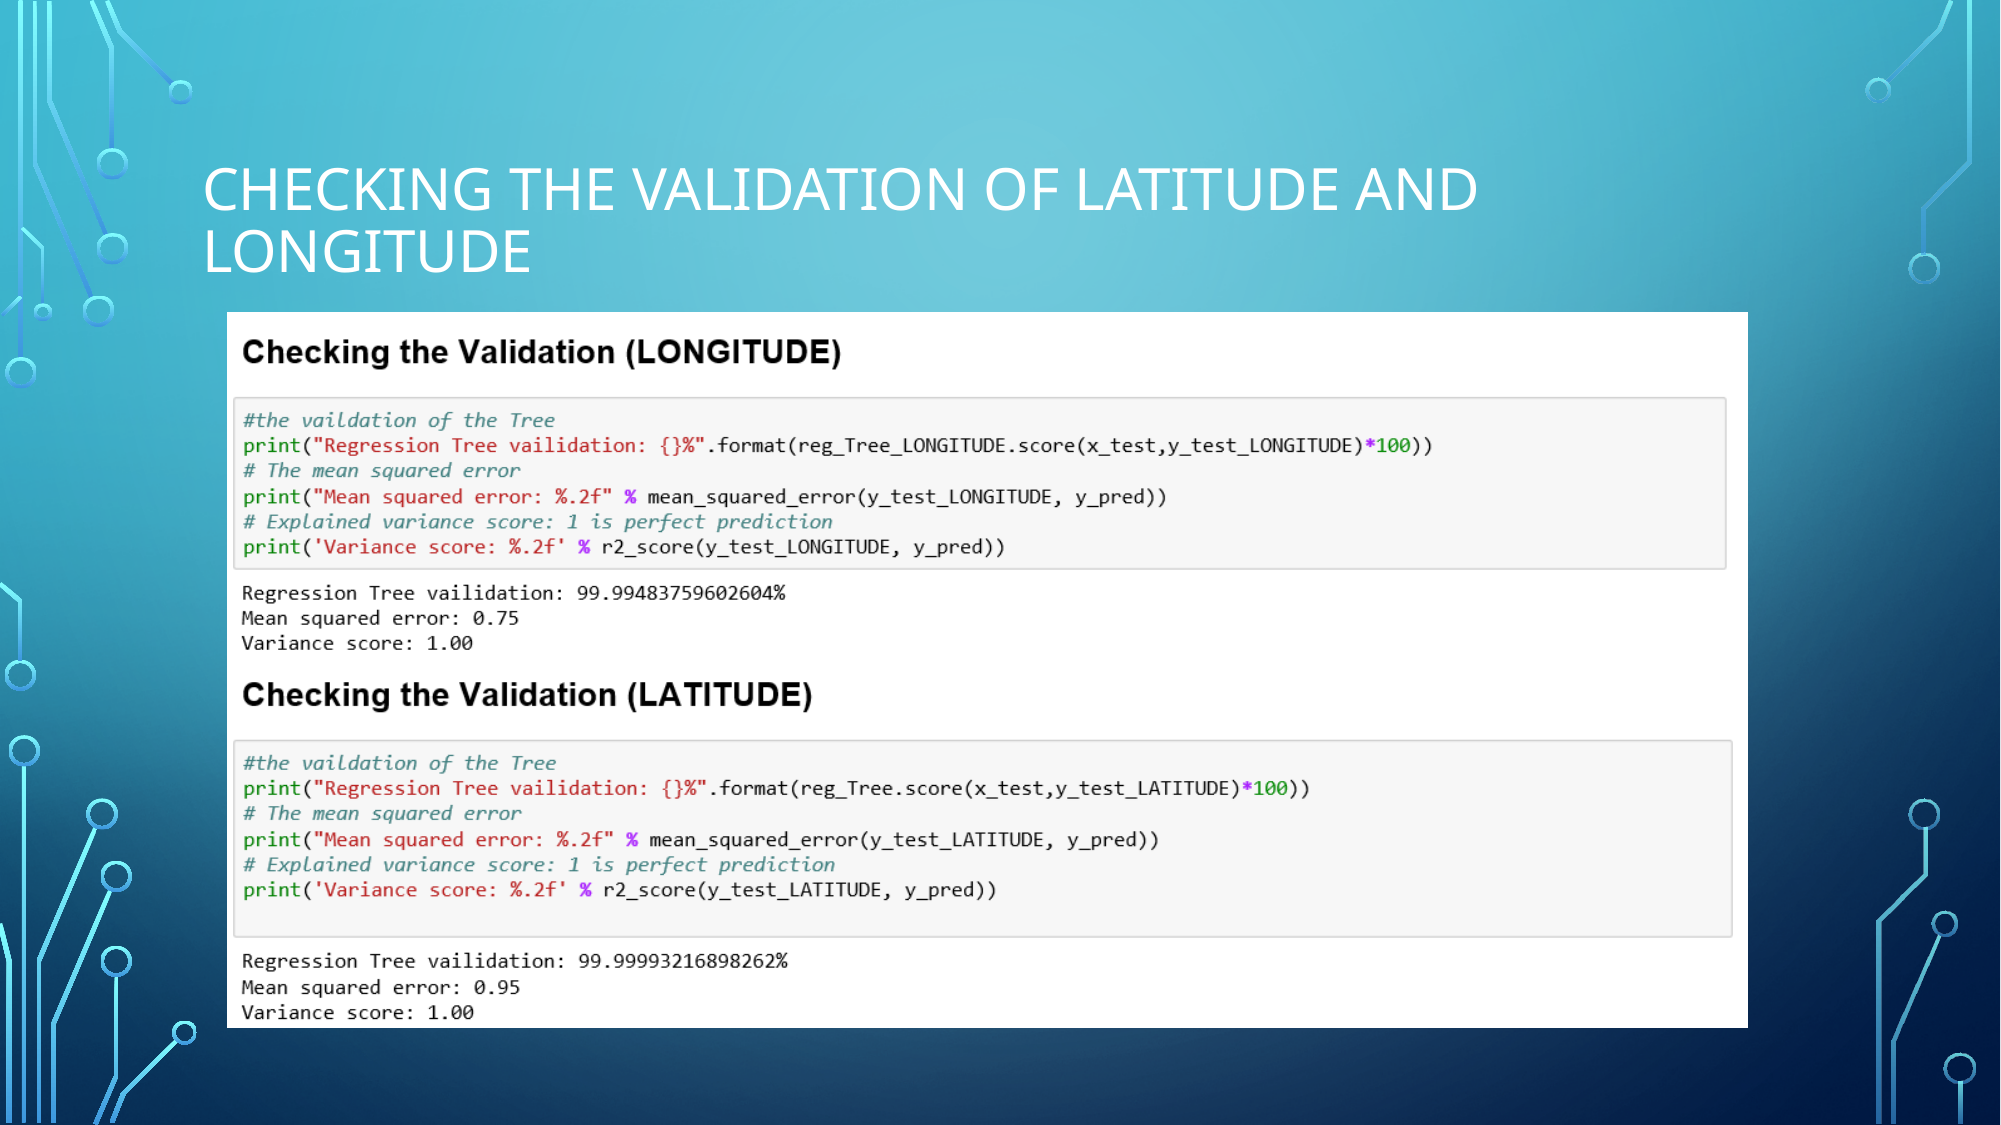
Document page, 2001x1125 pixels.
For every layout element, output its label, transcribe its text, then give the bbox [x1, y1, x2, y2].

title Checking the validation of latitude and longitude [187, 101, 1813, 344]
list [227, 311, 1748, 666]
picture [227, 666, 1748, 1029]
